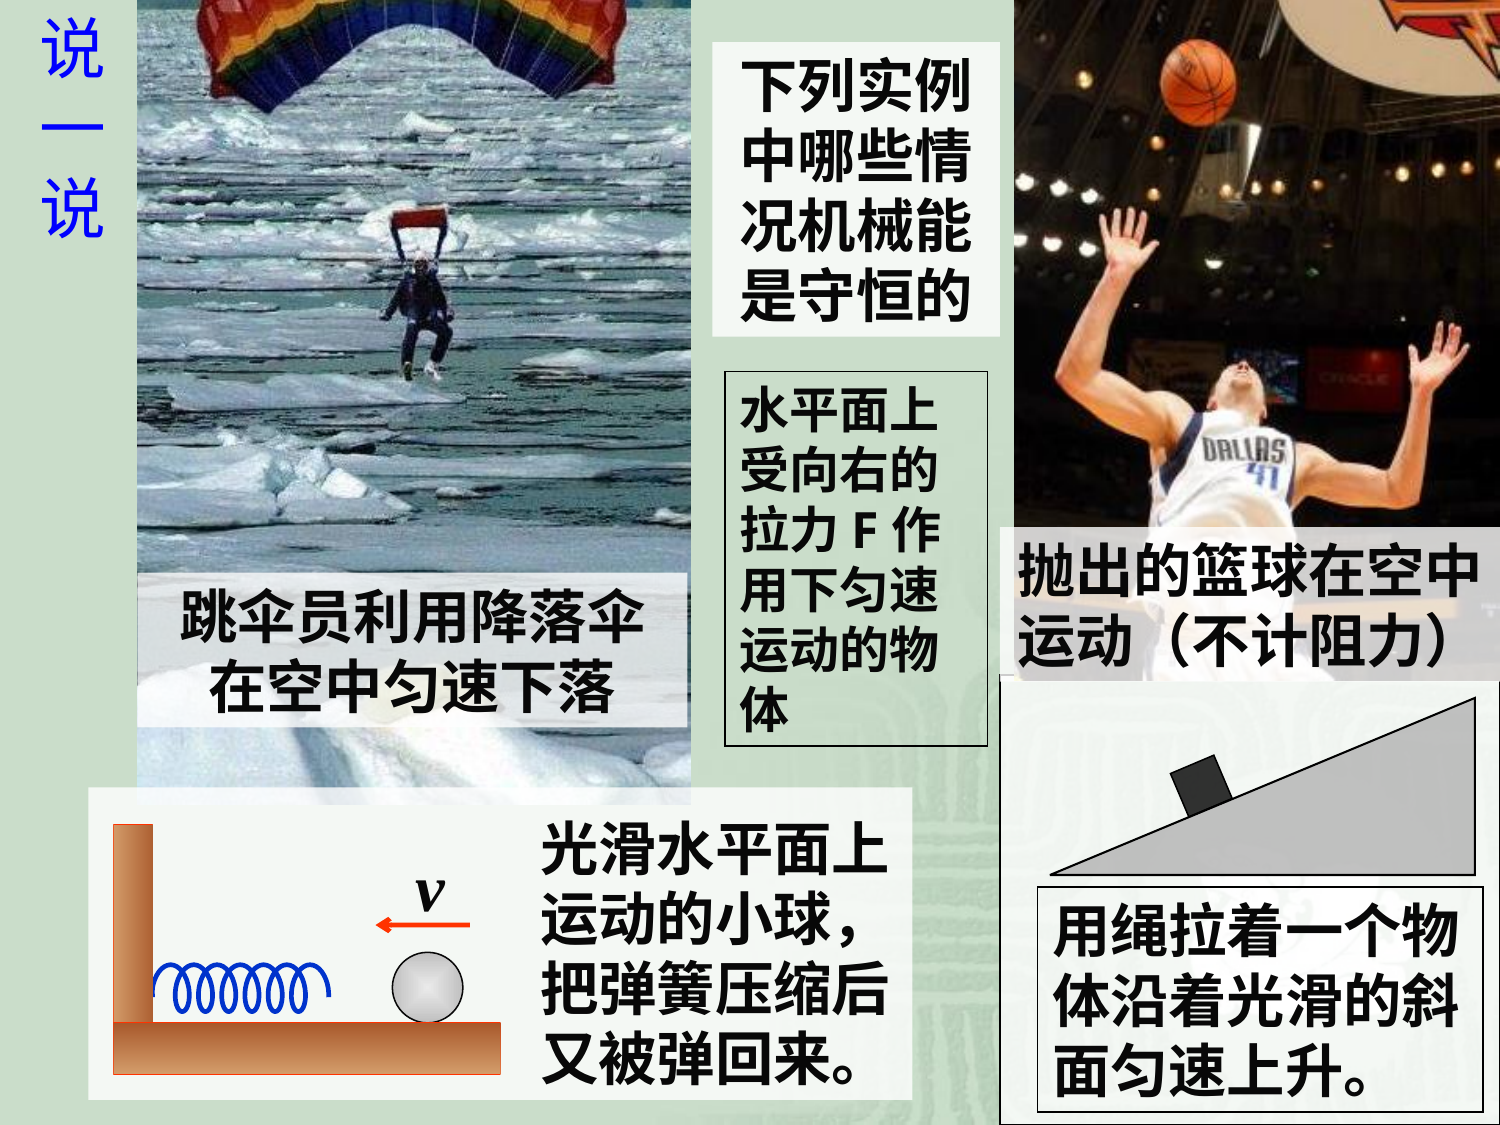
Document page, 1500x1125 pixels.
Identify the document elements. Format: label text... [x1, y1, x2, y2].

text_box 抛出的篮球在空中运动（不计阻力） [999, 527, 1009, 674]
picture [0, 0, 1500, 1125]
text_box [999, 674, 1500, 1125]
text_box 说一说 [24, 0, 120, 325]
text_box 下列实例中哪些情况机械能是守恒的 [712, 42, 1000, 337]
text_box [88, 787, 913, 1101]
text_box 水平面上受向右的拉力F作用下匀速运动的物体 [725, 371, 988, 746]
